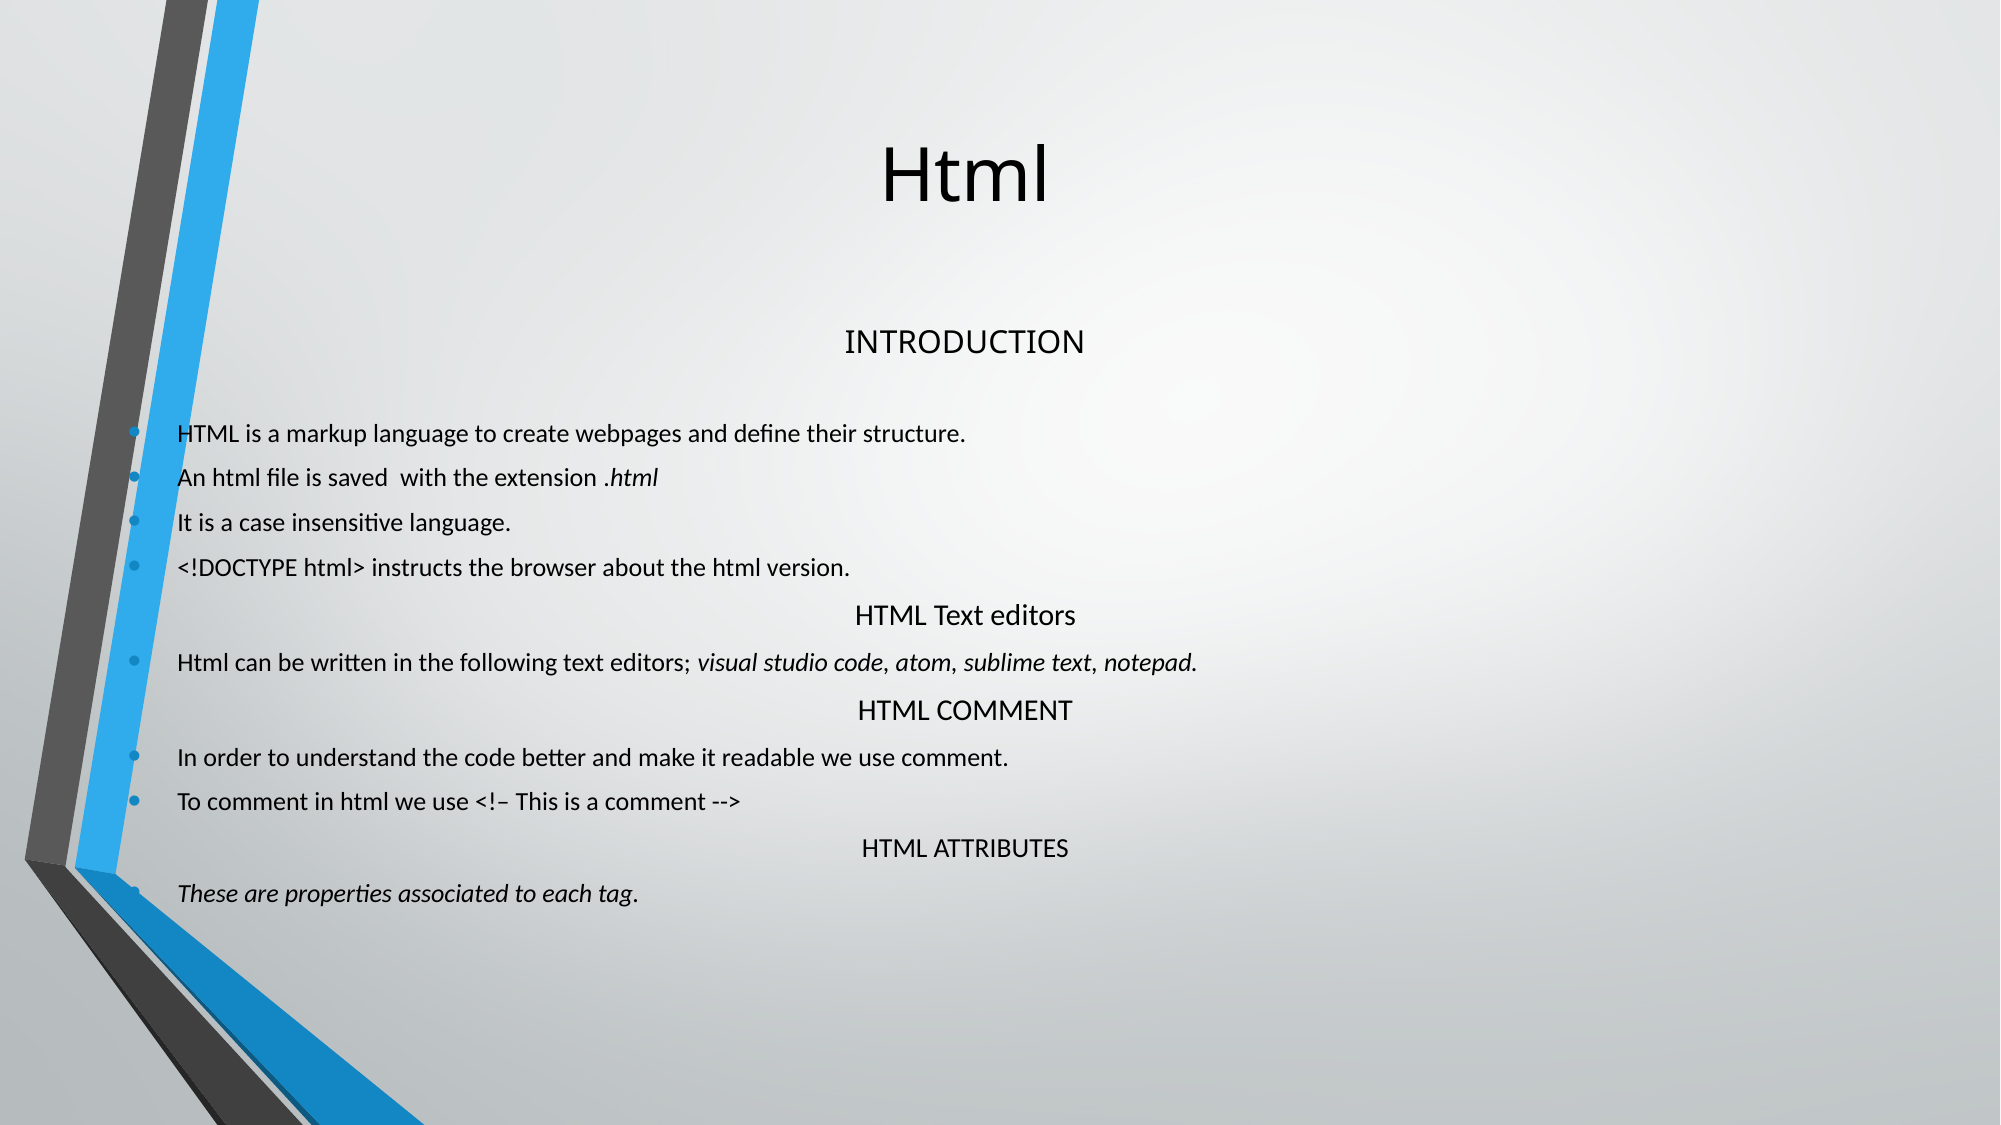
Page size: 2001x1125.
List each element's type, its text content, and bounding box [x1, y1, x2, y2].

list INTRODUCTION HTML is a markup language to create webpages and define their structure. An html file is saved with the extension .html It is a case insensitive language. <!DOCTYPE html> instructs the browser about the html version. HTML Text editors Html can be written in the following text editors; visual studio code, atom, sublime text, notepad. HTML COMMENT In order to understand the code better and make it readable we use comment. To comment in html we use <!– This is a comment --> HTML ATTRIBUTES These are properties associated to each tag. [112, 270, 1818, 918]
title Html [112, 112, 1818, 230]
